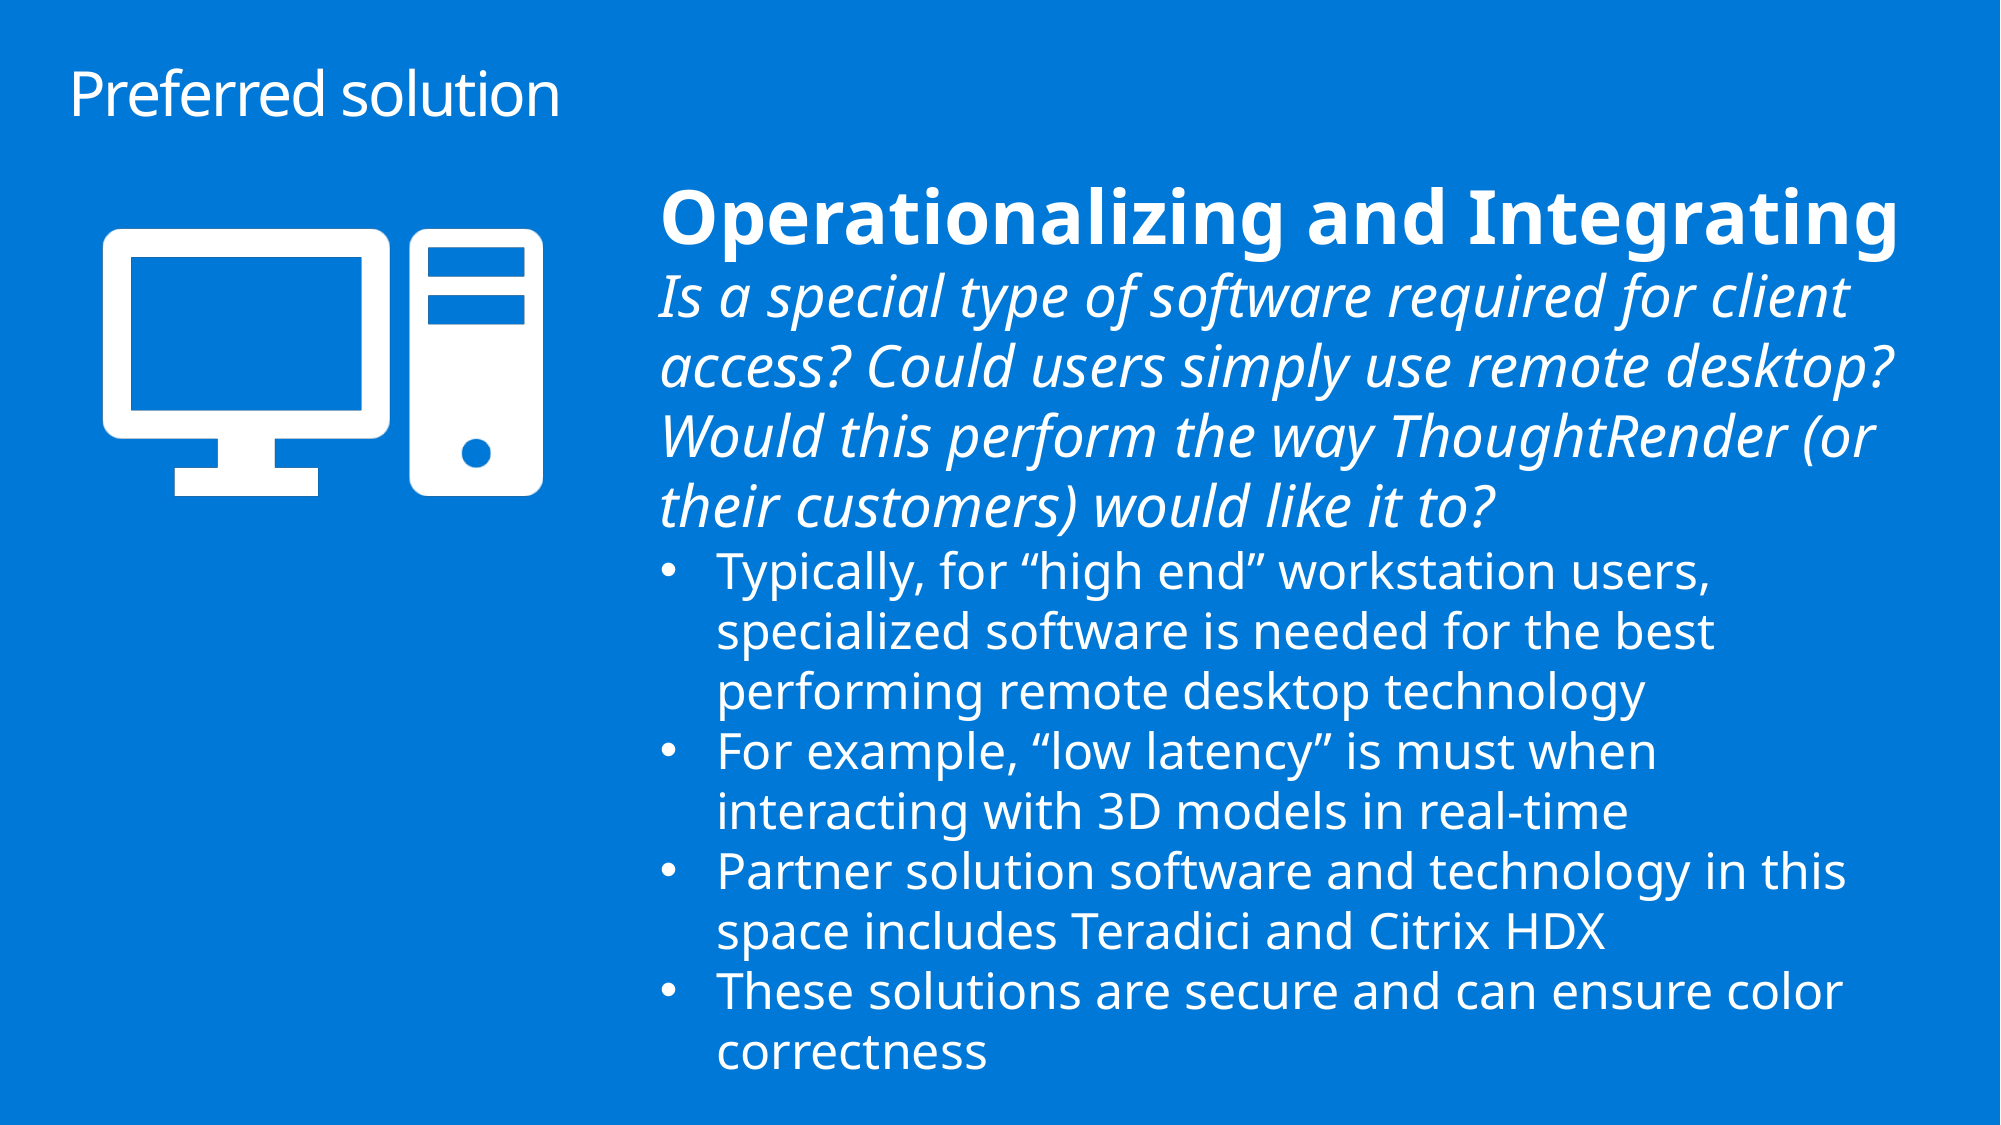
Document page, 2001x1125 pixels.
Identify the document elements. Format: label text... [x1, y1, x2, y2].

title Preferred solution [44, 47, 1957, 196]
picture [93, 132, 553, 592]
text_box Operationalizing and Integrating Is a special type of software required for client access? Could users simply use remote desktop? Would this perform the way ThoughtRender (or their customers) would like it to? Typically, for “high end” workstation users, specialized software is needed for the best performing remote desktop technology For example, “low latency” is must when interacting with 3D models in real-time Partner solution software and technology in this space includes Teradici and Citrix HDX These solutions are secure and can ensure color correctness [637, 151, 1943, 1125]
